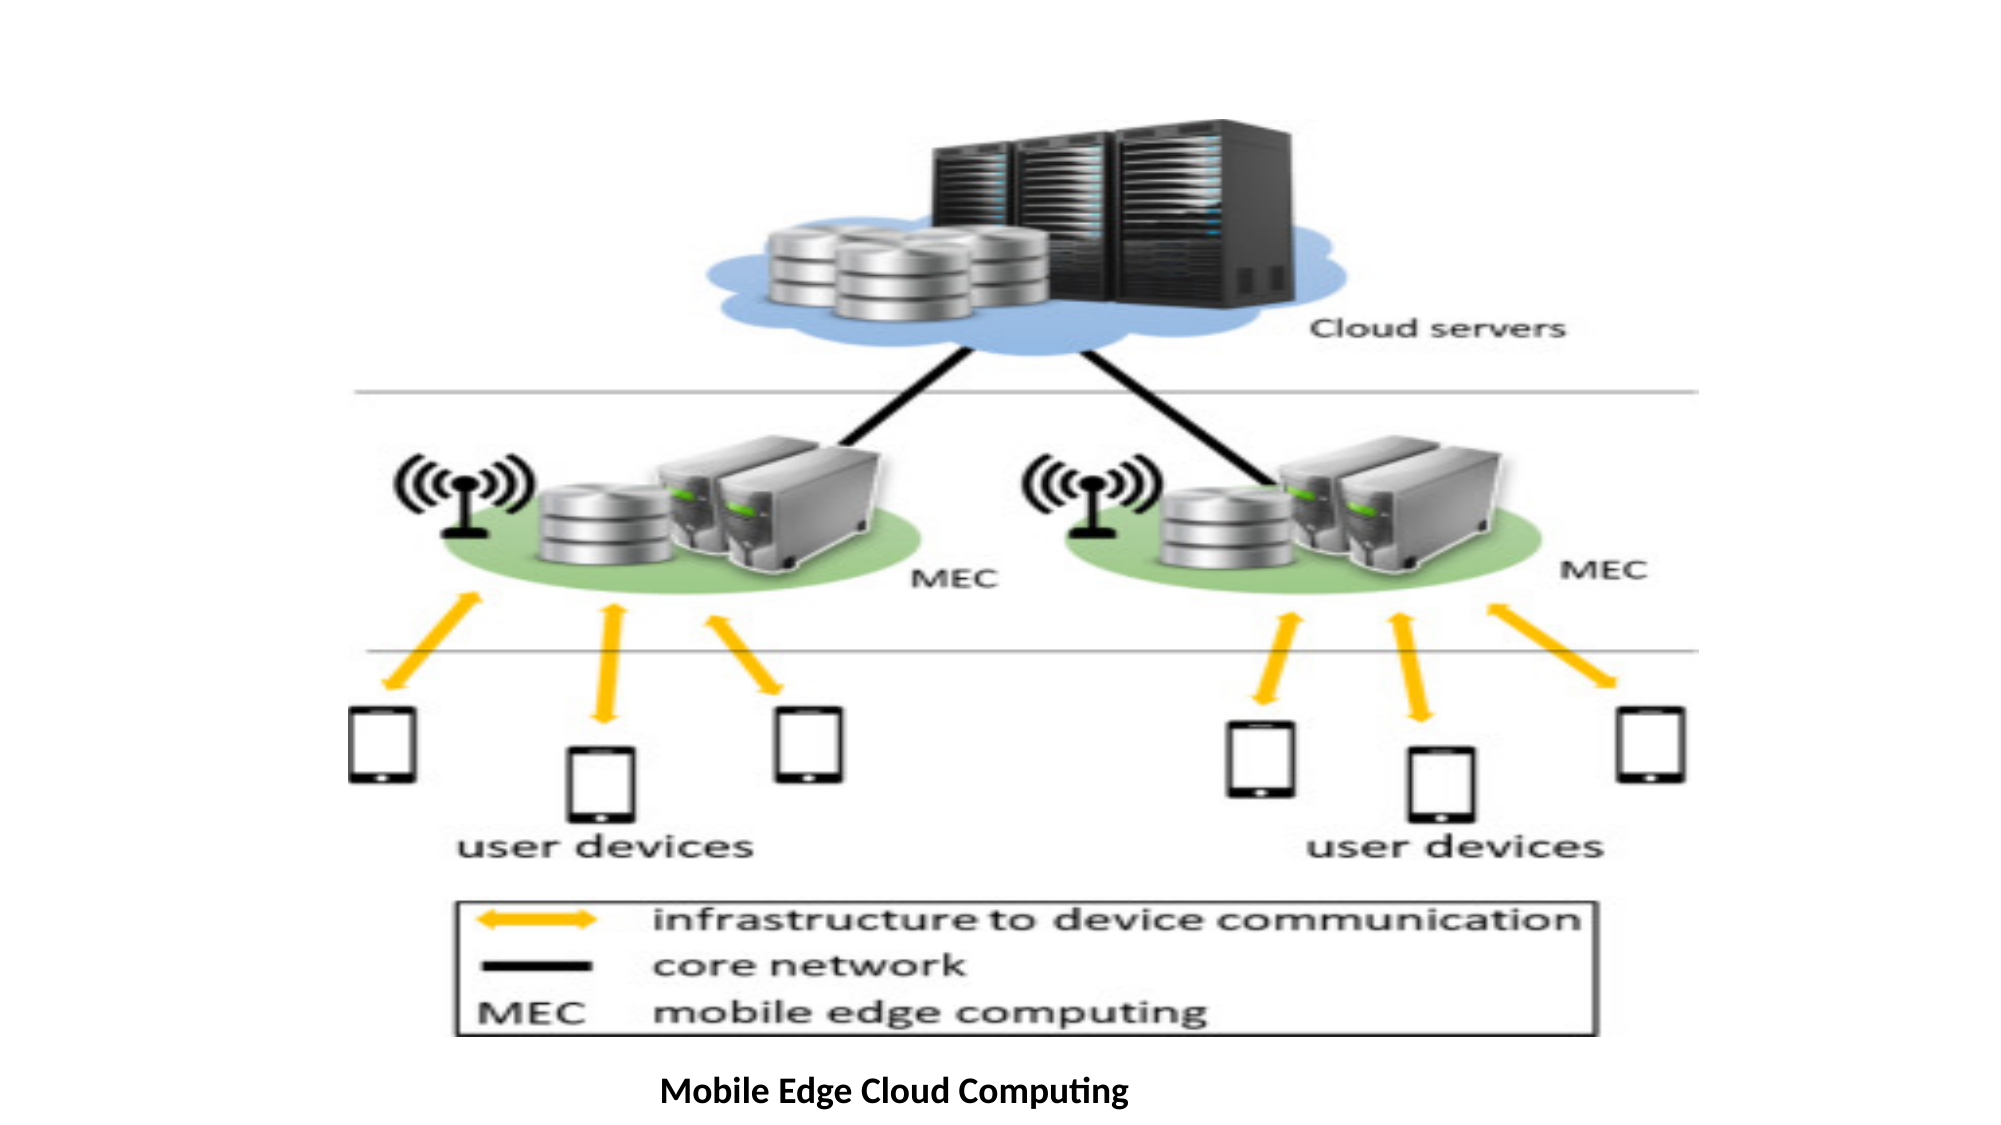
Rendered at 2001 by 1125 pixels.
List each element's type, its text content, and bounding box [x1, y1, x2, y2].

text_box Mobile Edge Cloud Computing [537, 1058, 1252, 1119]
picture [348, 119, 1699, 1037]
